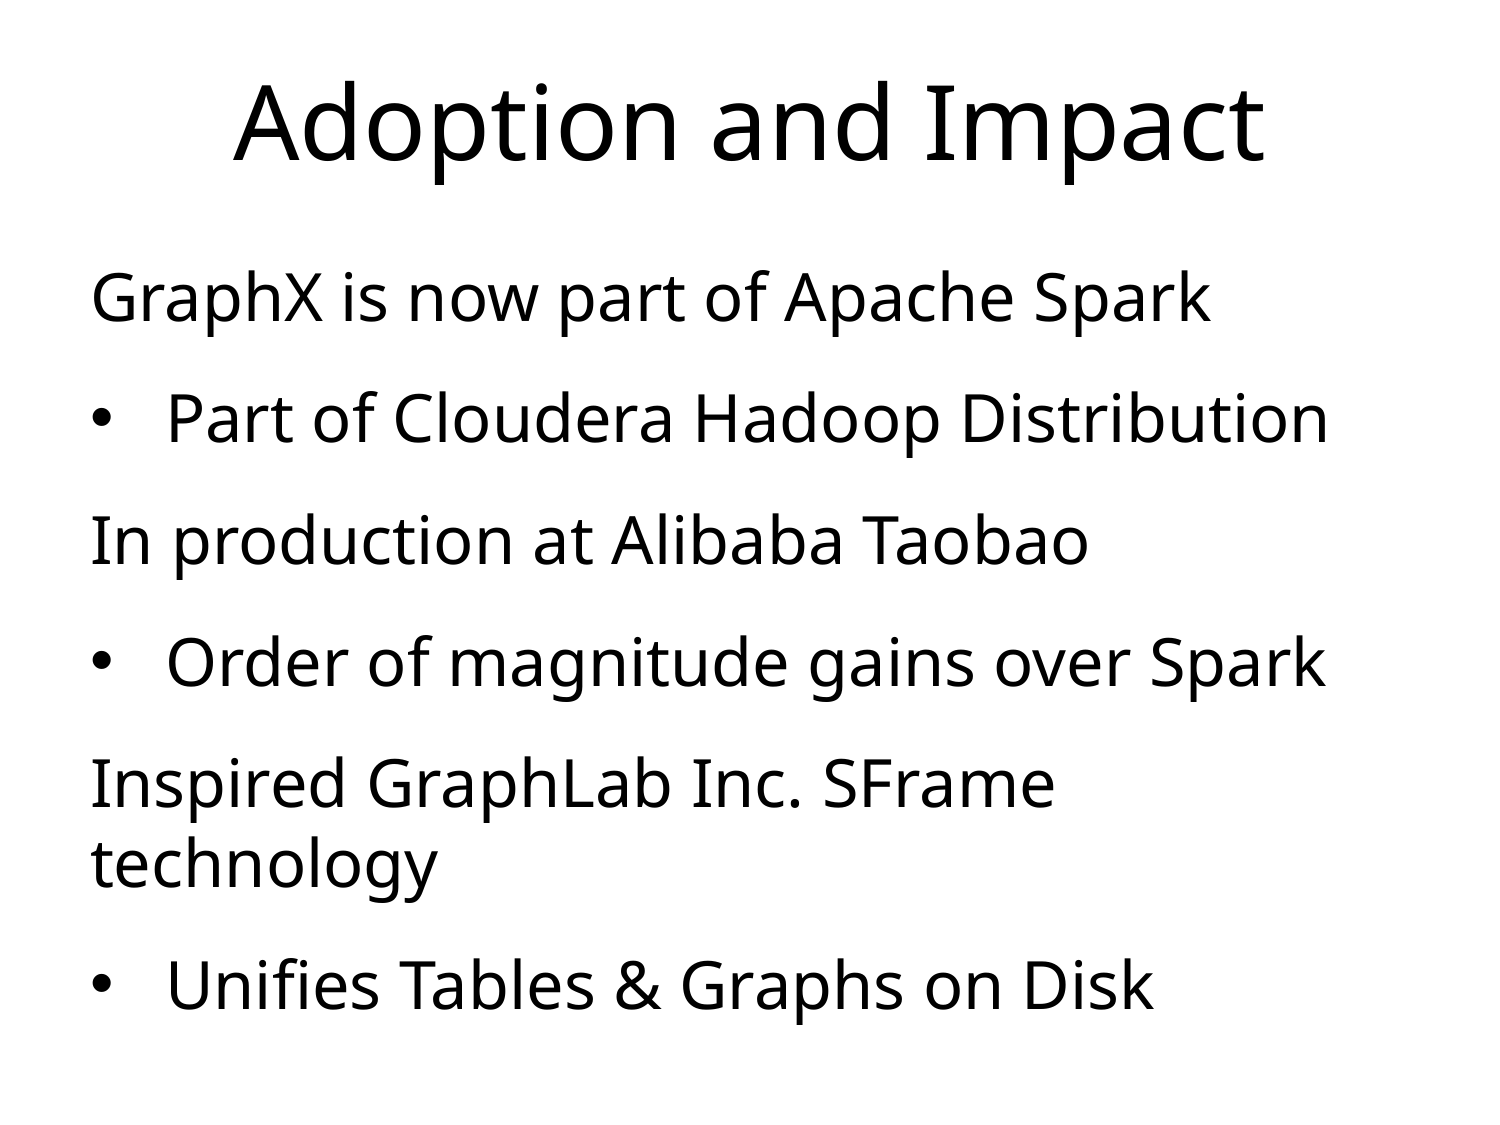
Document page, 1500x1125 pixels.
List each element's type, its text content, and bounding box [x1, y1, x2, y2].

title Adoption and Impact [74, 24, 1426, 213]
list GraphX is now part of Apache Spark Part of Cloudera Hadoop Distribution In production at Alibaba Taobao Order of magnitude gains over Spark Inspired GraphLab Inc. SFrame technology Unifies Tables & Graphs on Disk [74, 246, 1426, 1051]
